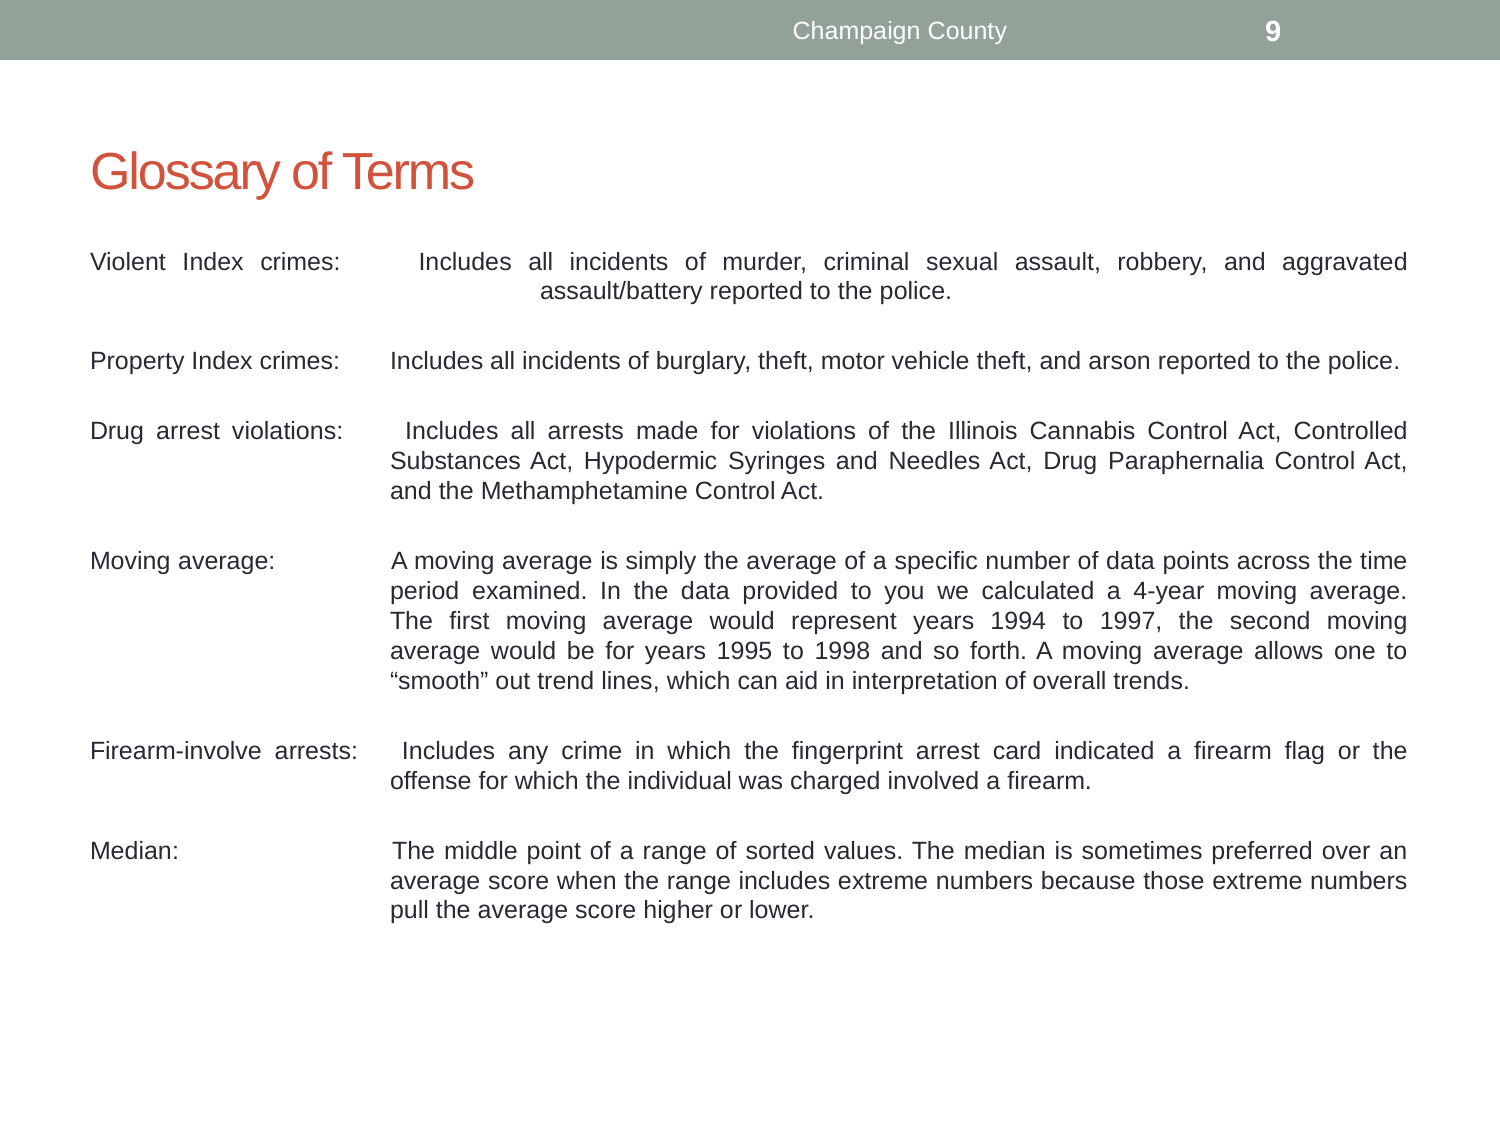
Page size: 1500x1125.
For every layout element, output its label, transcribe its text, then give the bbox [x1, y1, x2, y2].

title Glossary of Terms [75, 87, 1425, 237]
slide_number 9 [1250, 3, 1425, 57]
list Violent Index crimes: Includes all incidents of murder, criminal sexual assault, robbery, and aggravated assault/battery reported to the police. Property Index crimes: Includes all incidents of burglary, theft, motor vehicle theft, and arson reported to the police. Drug arrest violations: Includes all arrests made for violations of the Illinois Cannabis Control Act, Controlled Substances Act, Hypodermic Syringes and Needles Act, Drug Paraphernalia Control Act, and the Methamphetamine Control Act. Moving average: A moving average is simply the average of a specific number of data points across the time period examined. In the data provided to you we calculated a 4-year moving average. The first moving average would represent years 1994 to 1997, the second moving average would be for years 1995 to 1998 and so forth. A moving average allows one to “smooth” out trend lines, which can aid in interpretation of overall trends. Firearm-involve arrests: Includes any crime in which the fingerprint arrest card indicated a firearm flag or the offense for which the individual was charged involved a firearm. Median: The middle point of a range of sorted values. The median is sometimes preferred over an average score when the range includes extreme numbers because those extreme numbers pull the average score higher or lower. [75, 237, 1425, 1063]
footer Champaign County [562, 3, 1238, 57]
